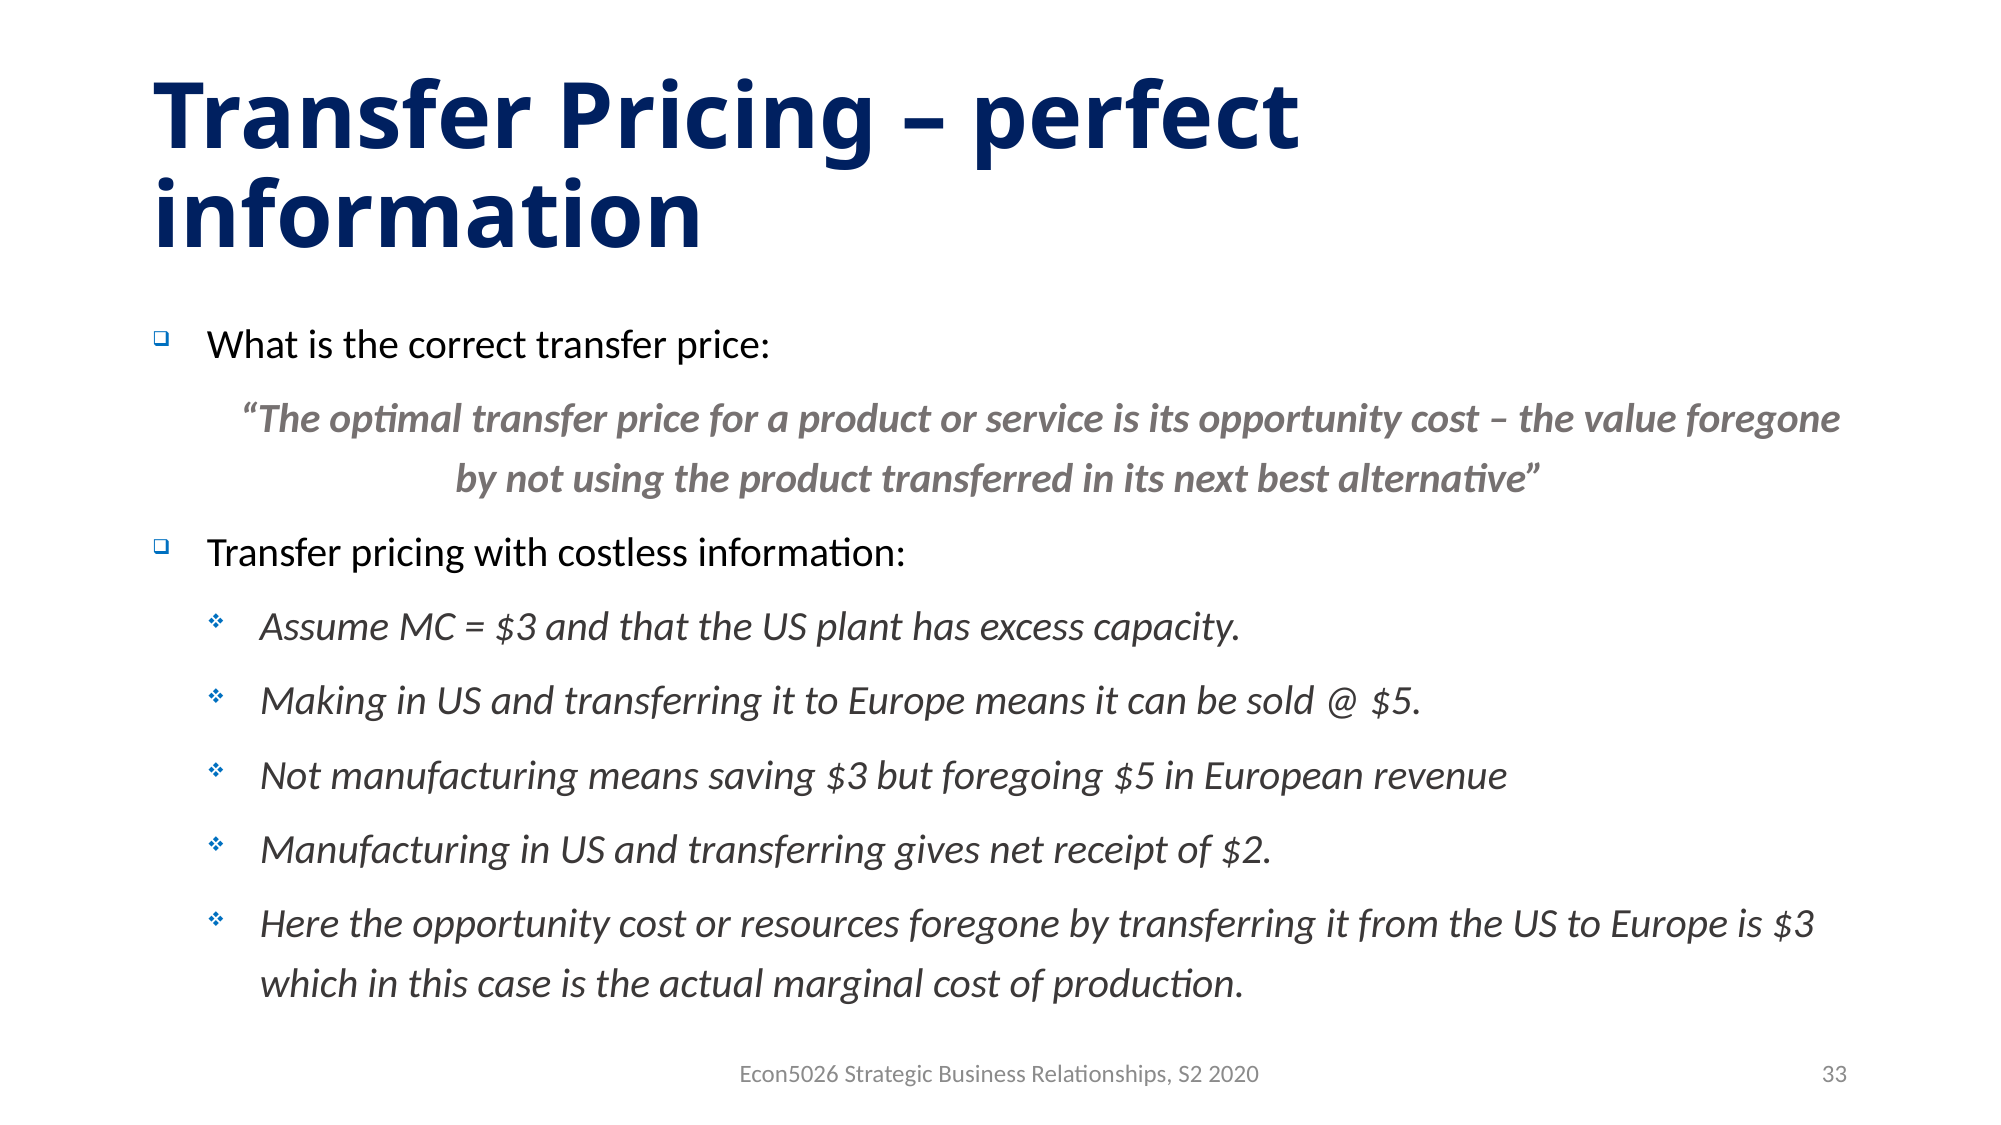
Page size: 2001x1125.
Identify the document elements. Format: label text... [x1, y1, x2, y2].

footer Econ5026 Strategic Business Relationships, S2 2020 [662, 1042, 1338, 1103]
title Transfer Pricing – perfect information [137, 59, 1863, 278]
list What is the correct transfer price: “The optimal transfer price for a product or service is its opportunity cost – the value foregone by not using the product transferred in its next best alternative” Transfer pricing with costless information: Assume MC = $3 and that the US plant has excess capacity. Making in US and transferring it to Europe means it can be sold @ $5. Not manufacturing means saving $3 but foregoing $5 in European revenue Manufacturing in US and transferring gives net receipt of $2. Here the opportunity cost or resources foregone by transferring it from the US to Europe is $3 which in this case is the actual marginal cost of production. [137, 299, 1863, 1014]
slide_number 33 [1412, 1042, 1863, 1103]
